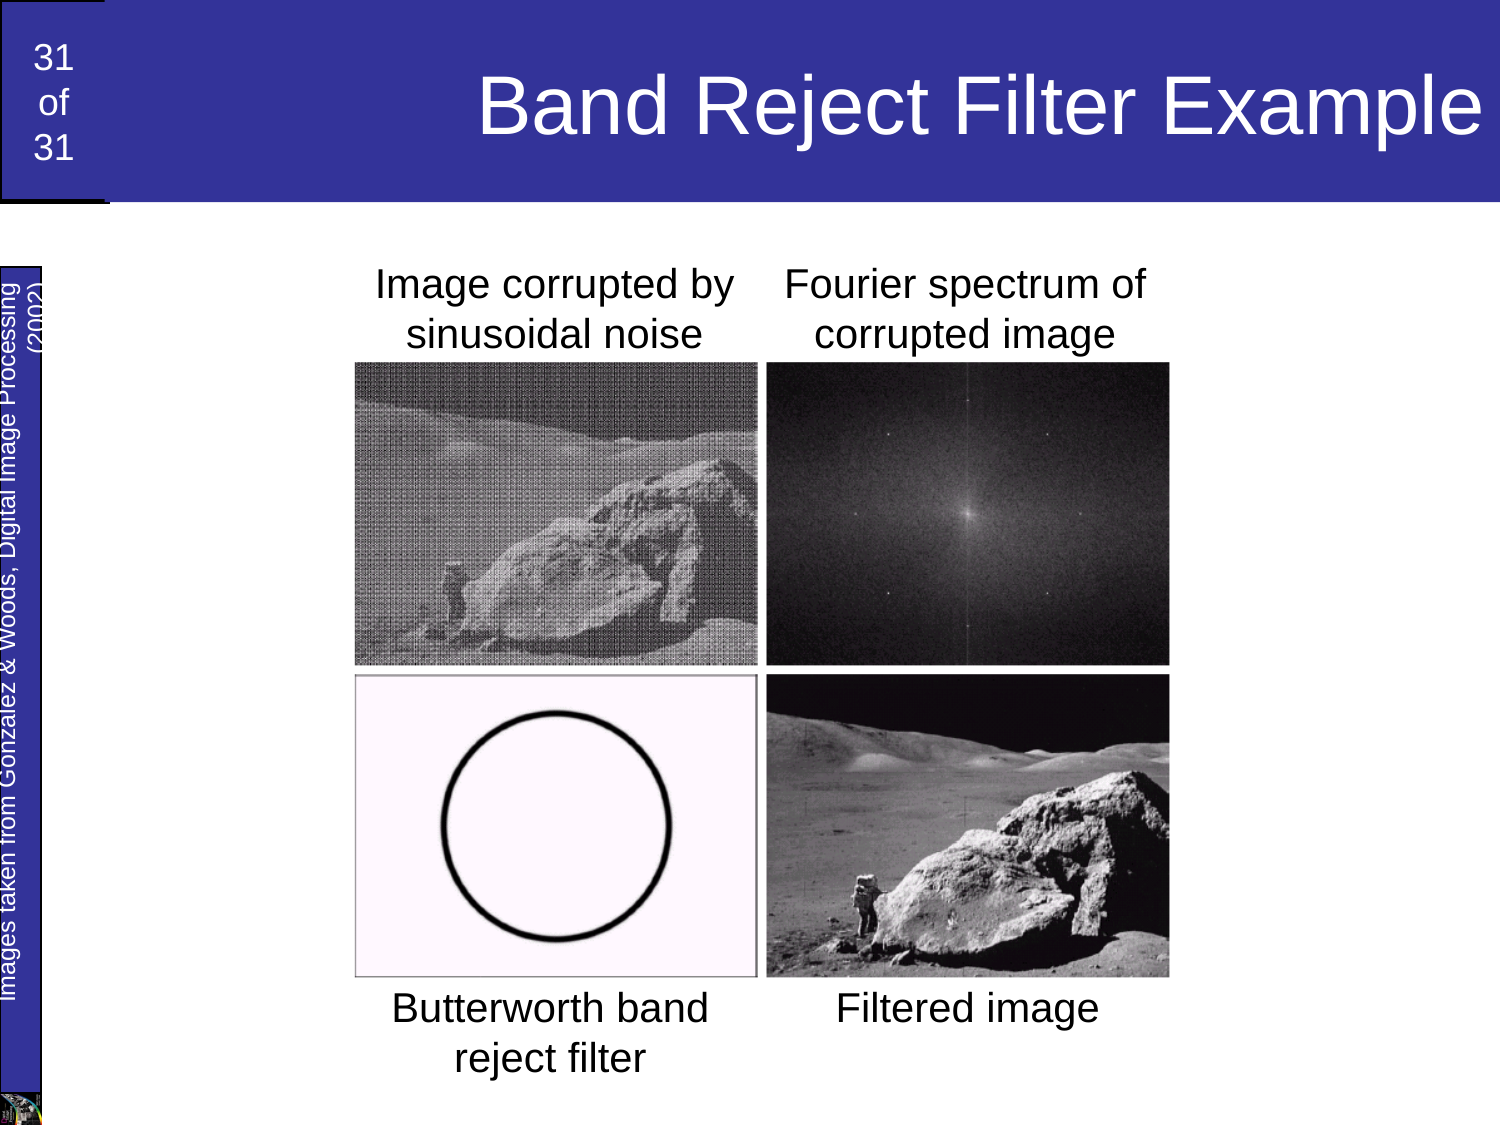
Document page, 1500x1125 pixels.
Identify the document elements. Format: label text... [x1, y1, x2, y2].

text_box Filtered image [767, 988, 1168, 1039]
text_box Image corrupted by sinusoidal noise [354, 248, 755, 355]
picture [350, 356, 1177, 980]
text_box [0, 267, 43, 1125]
text_box Fourier spectrum of corrupted image [765, 248, 1166, 355]
text_box Butterworth band reject filter [350, 987, 751, 1089]
title Band Reject Filter Example [103, 0, 1500, 204]
